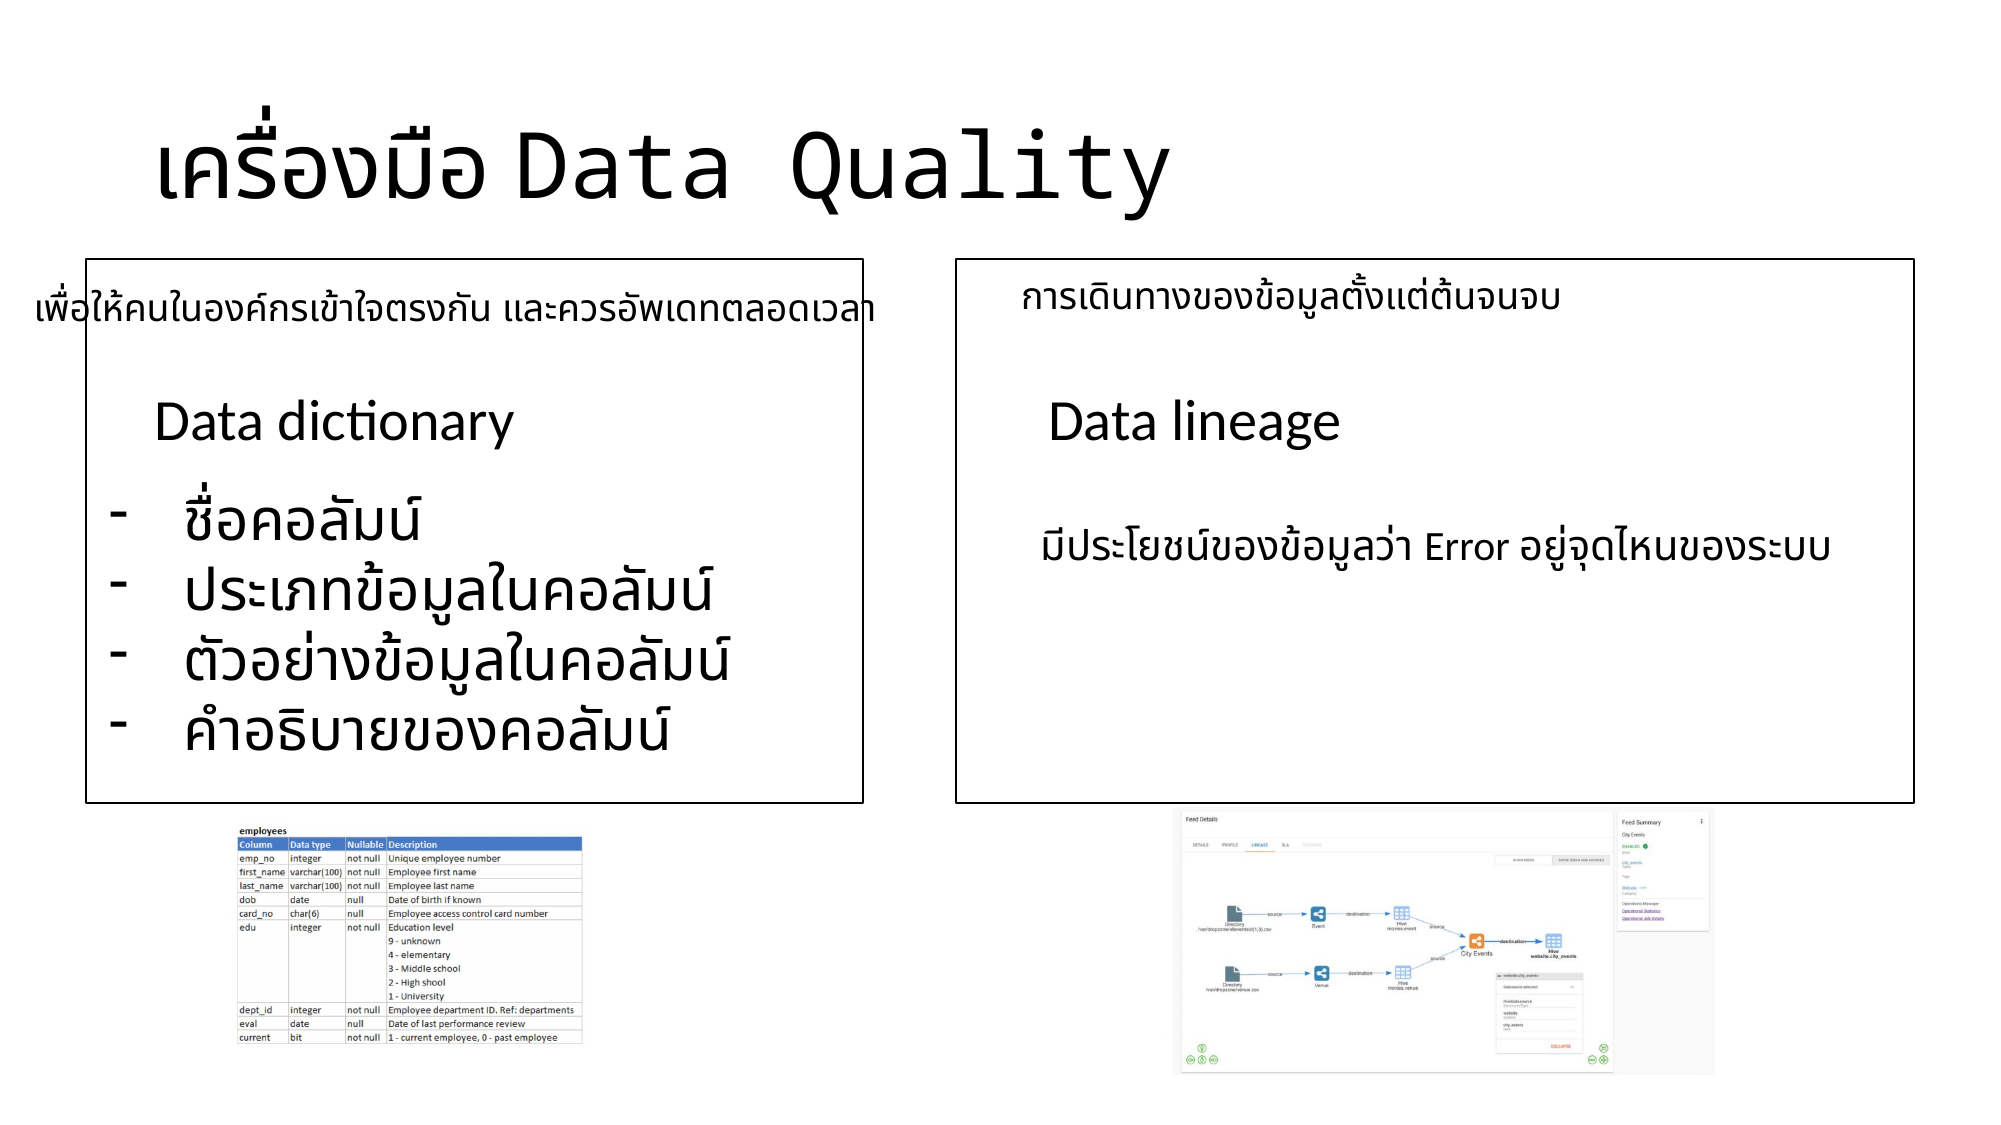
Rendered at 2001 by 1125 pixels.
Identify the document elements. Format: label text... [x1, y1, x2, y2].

picture [1164, 803, 1722, 1078]
text_box เพื่อให้คนในองค์กรเข้าใจตรงกัน และควรอัพเดทตลอดเวลา [18, 276, 85, 337]
text_box เพื่อให้คนในองค์กรเข้าใจตรงกัน และควรอัพเดทตลอดเวลา [864, 276, 893, 337]
text_box [85, 259, 864, 804]
title เครื่องมือ Data Quality [137, 59, 1863, 278]
text_box [955, 259, 1915, 804]
picture [228, 821, 587, 1048]
